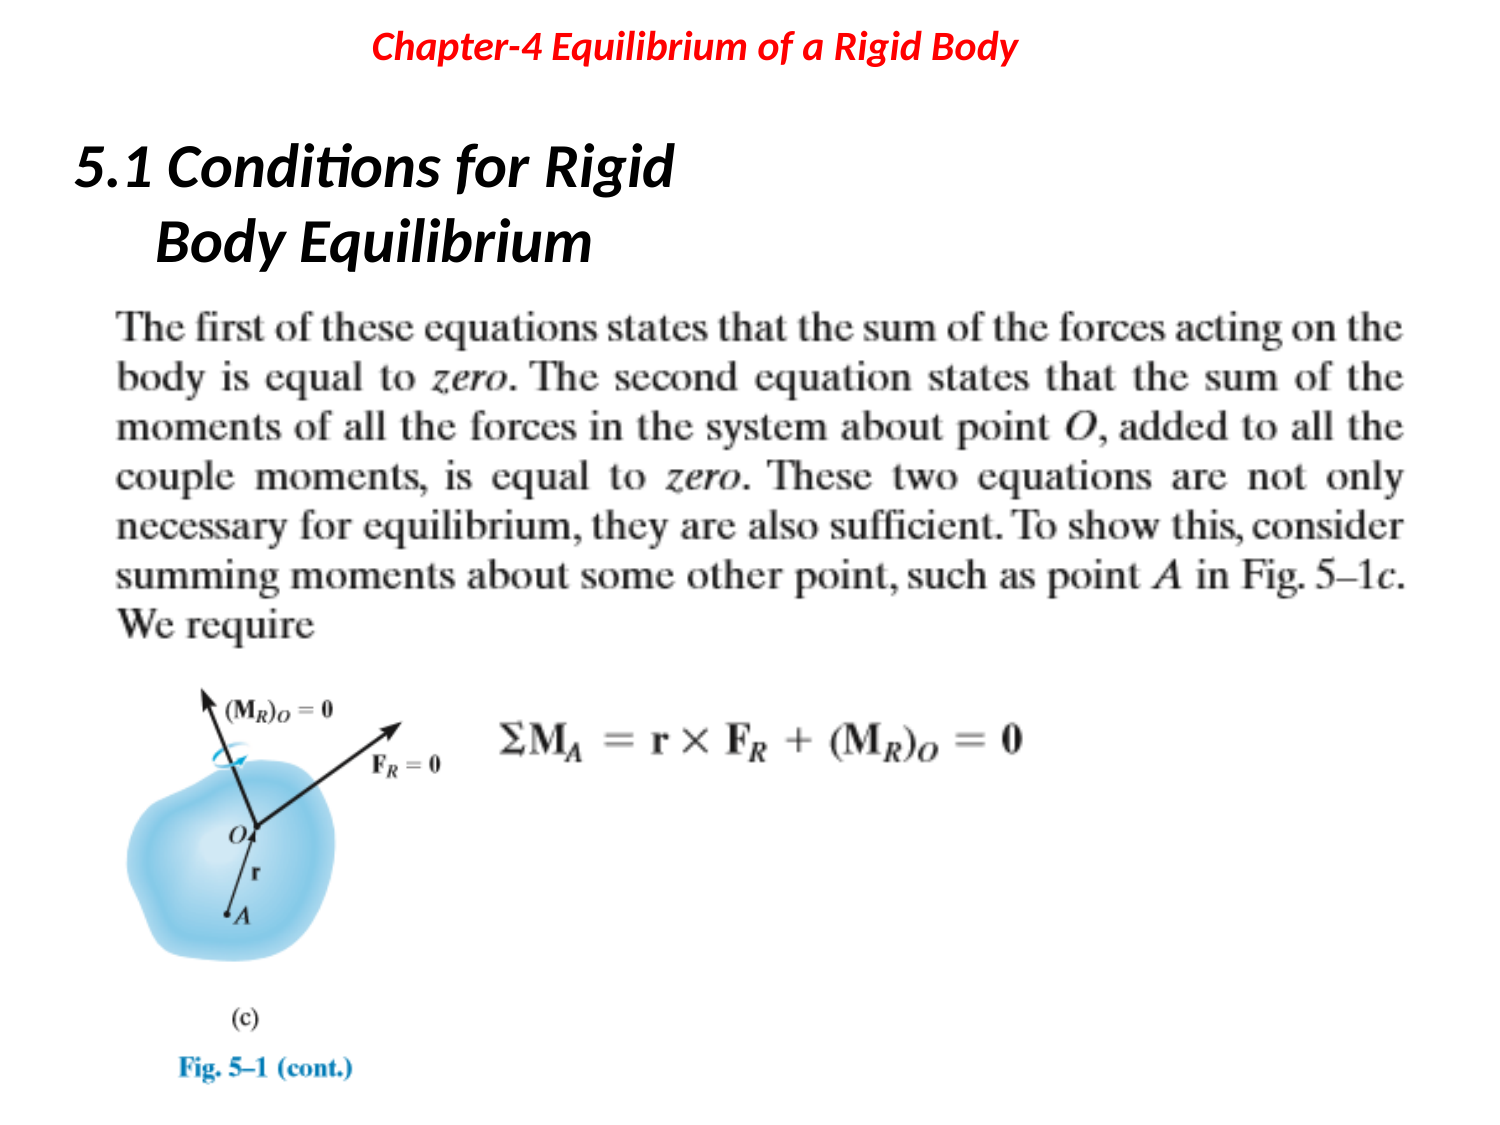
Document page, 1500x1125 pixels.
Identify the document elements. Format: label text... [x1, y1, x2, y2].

picture [87, 287, 1426, 1091]
text_box Chapter-4 Equilibrium of a Rigid Body [345, 11, 1046, 77]
text_box 5.1 Conditions for Rigid Body Equilibrium [24, 124, 725, 275]
